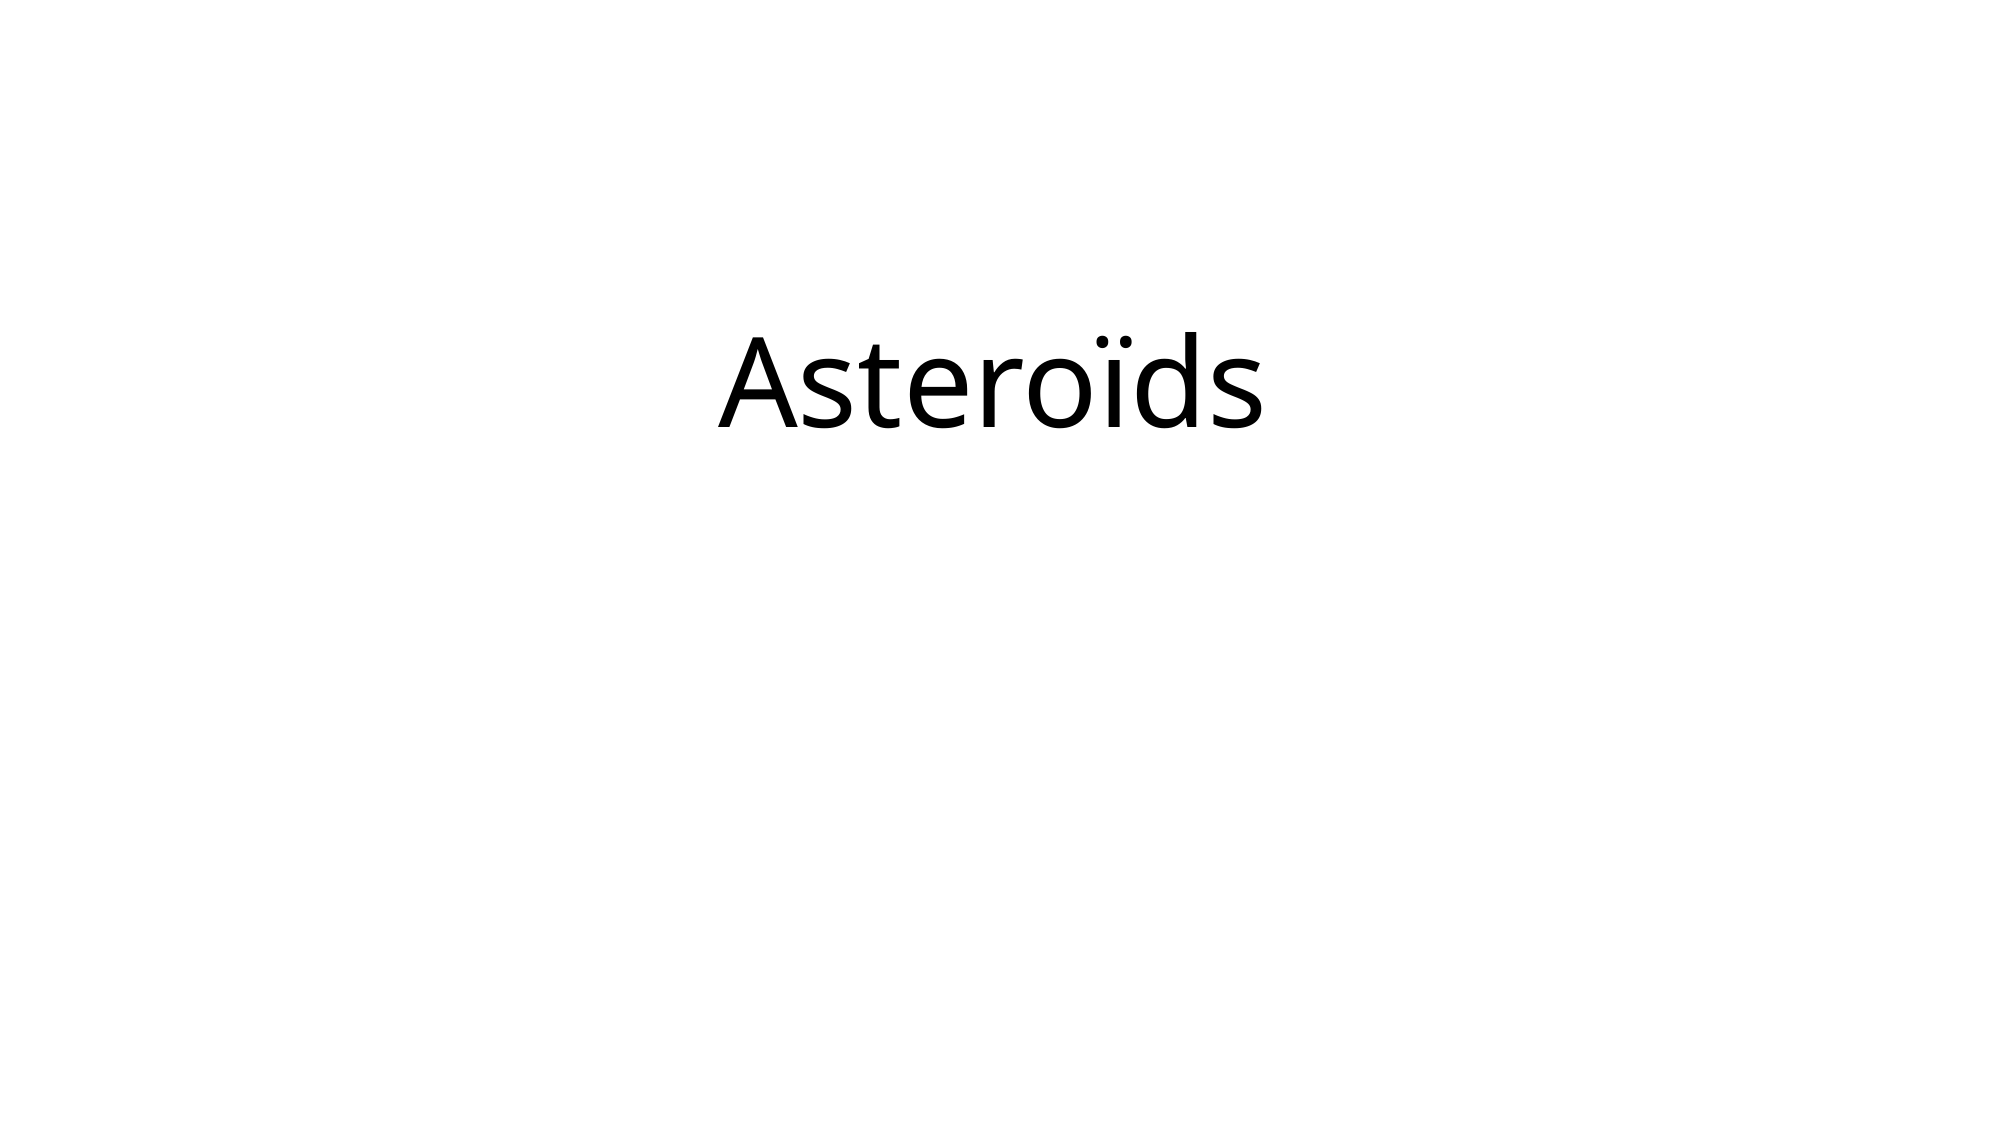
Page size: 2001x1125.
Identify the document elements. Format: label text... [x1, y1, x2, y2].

title Asteroïds [243, 220, 1744, 613]
